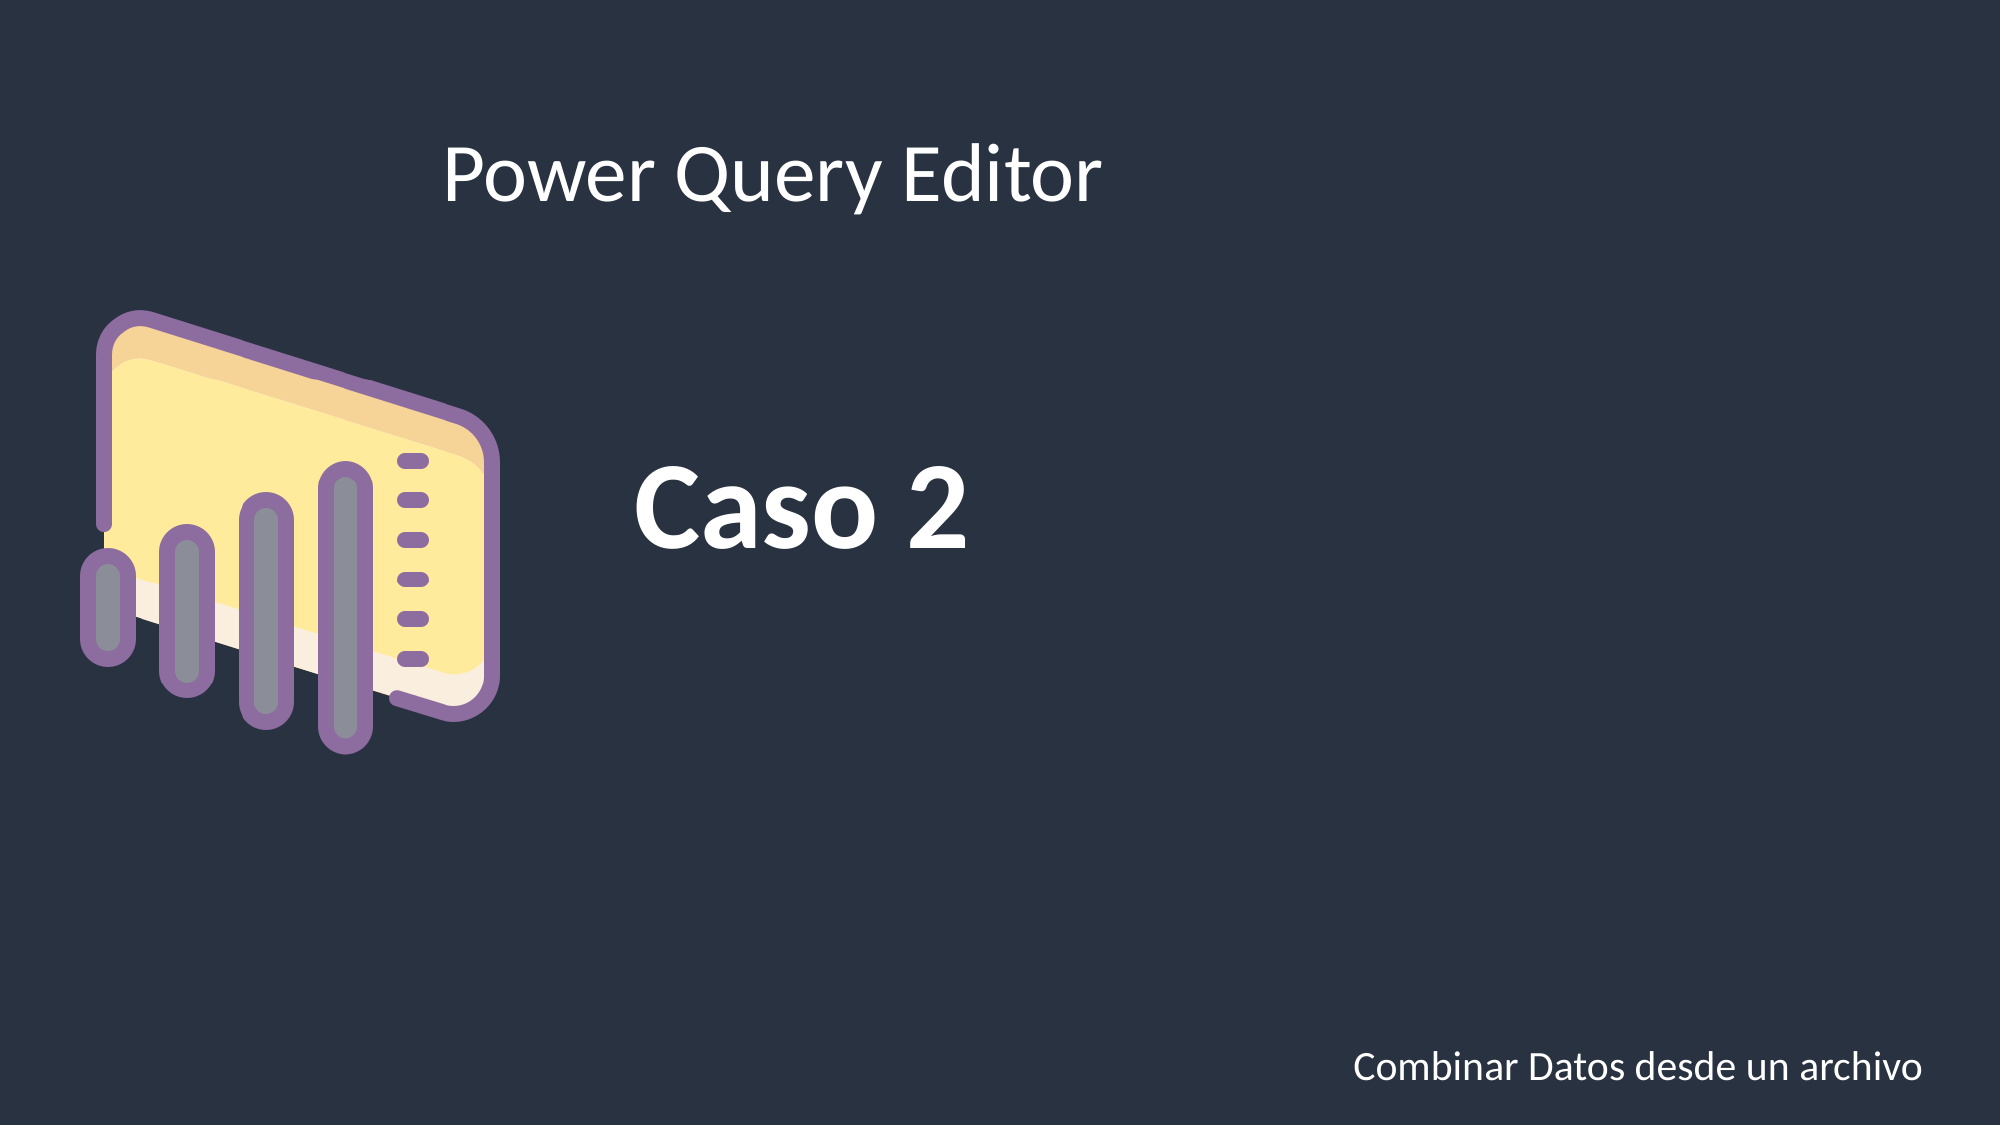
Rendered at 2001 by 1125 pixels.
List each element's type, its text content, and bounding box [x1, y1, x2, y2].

text_box Caso 2 [619, 416, 1037, 581]
text_box Combinar Datos desde un archivo [1338, 1030, 1979, 1096]
picture [40, 278, 547, 785]
text_box Power Query Editor [427, 111, 1229, 226]
